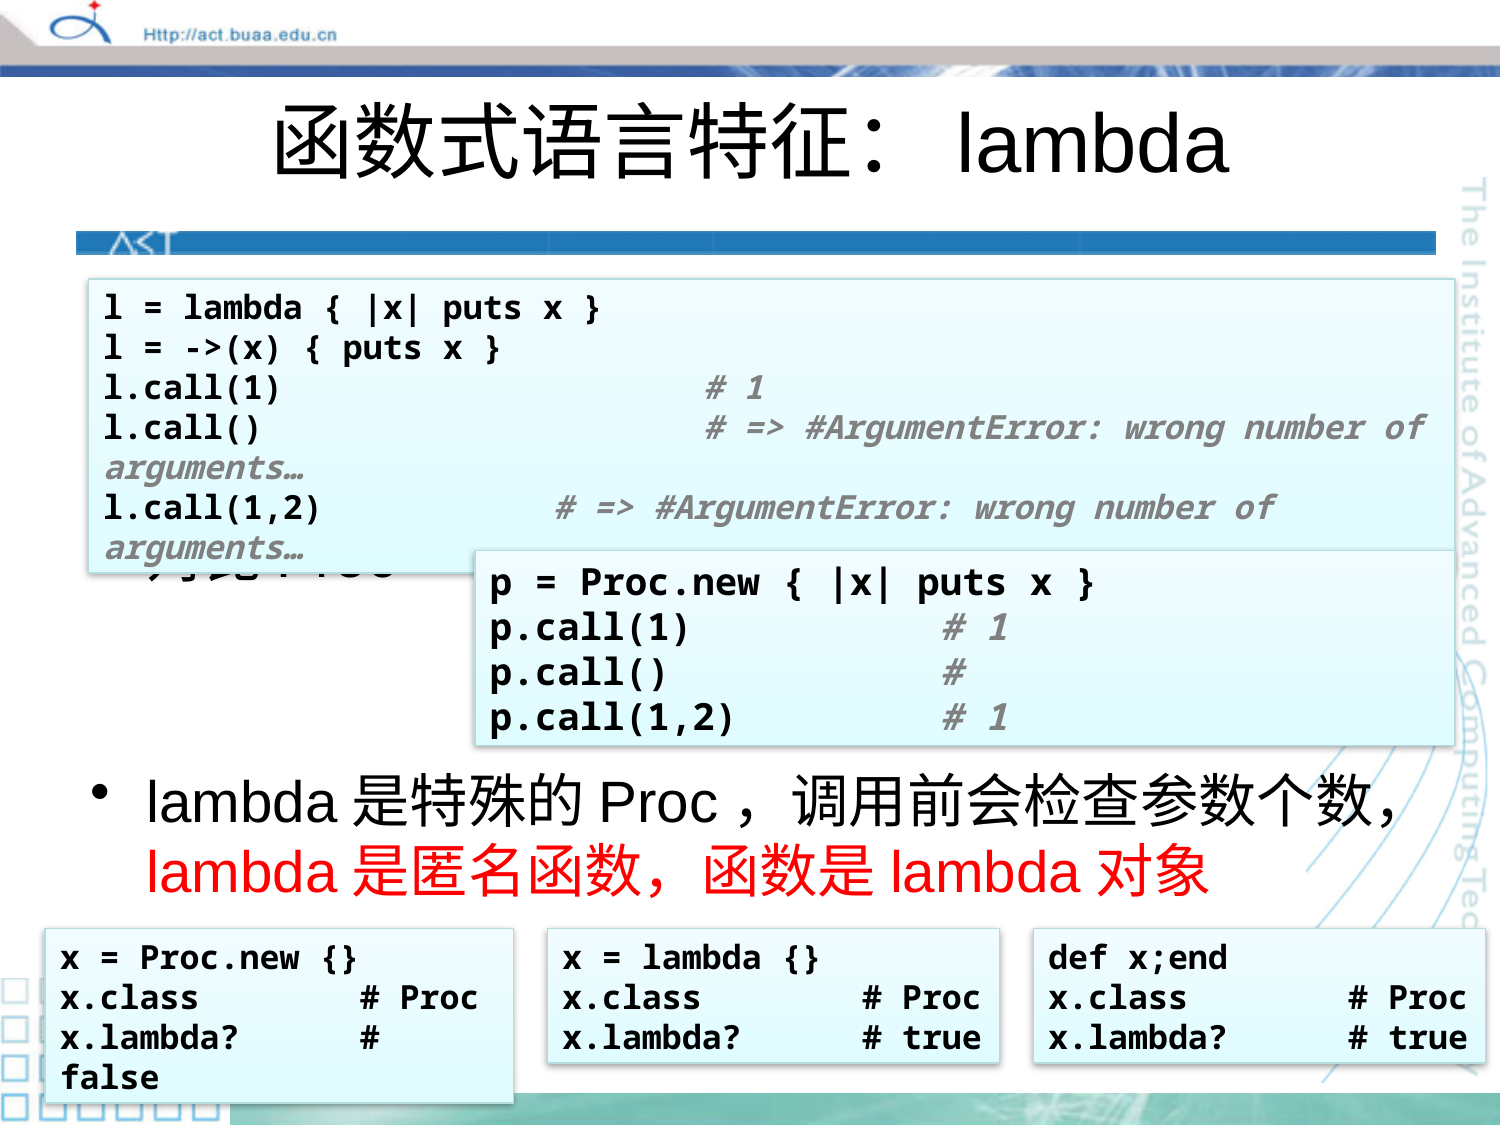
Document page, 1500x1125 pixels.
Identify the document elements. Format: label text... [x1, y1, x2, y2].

picture [0, 978, 227, 1125]
title 函数式语言特征：lambda [75, 45, 1425, 233]
text_box p = Proc.new { |x| puts x } p.call(1) # 1 p.call() # p.call(1,2) # 1 [474, 550, 1456, 746]
picture [76, 173, 1500, 1083]
picture [0, 0, 1500, 77]
text_box x = Proc.new {} x.class # Proc x.lambda? # false [44, 928, 514, 1104]
picture [230, 1093, 1500, 1125]
text_box def x;end x.class # Proc x.lambda? # true [1033, 928, 1486, 1064]
list 对比Proc lambda是特殊的Proc，调用前会检查参数个数，lambda是匿名函数，函数是lambda对象 [75, 267, 1425, 1099]
text_box l = lambda { |x| puts x } l = ->(x) { puts x } l.call(1) # 1 l.call() # => #ArgumentError: wrong number of arguments… l.call(1,2) # => #ArgumentError: wrong number of arguments… [88, 278, 1456, 574]
text_box x = lambda {} x.class # Proc x.lambda? # true [547, 928, 1000, 1064]
